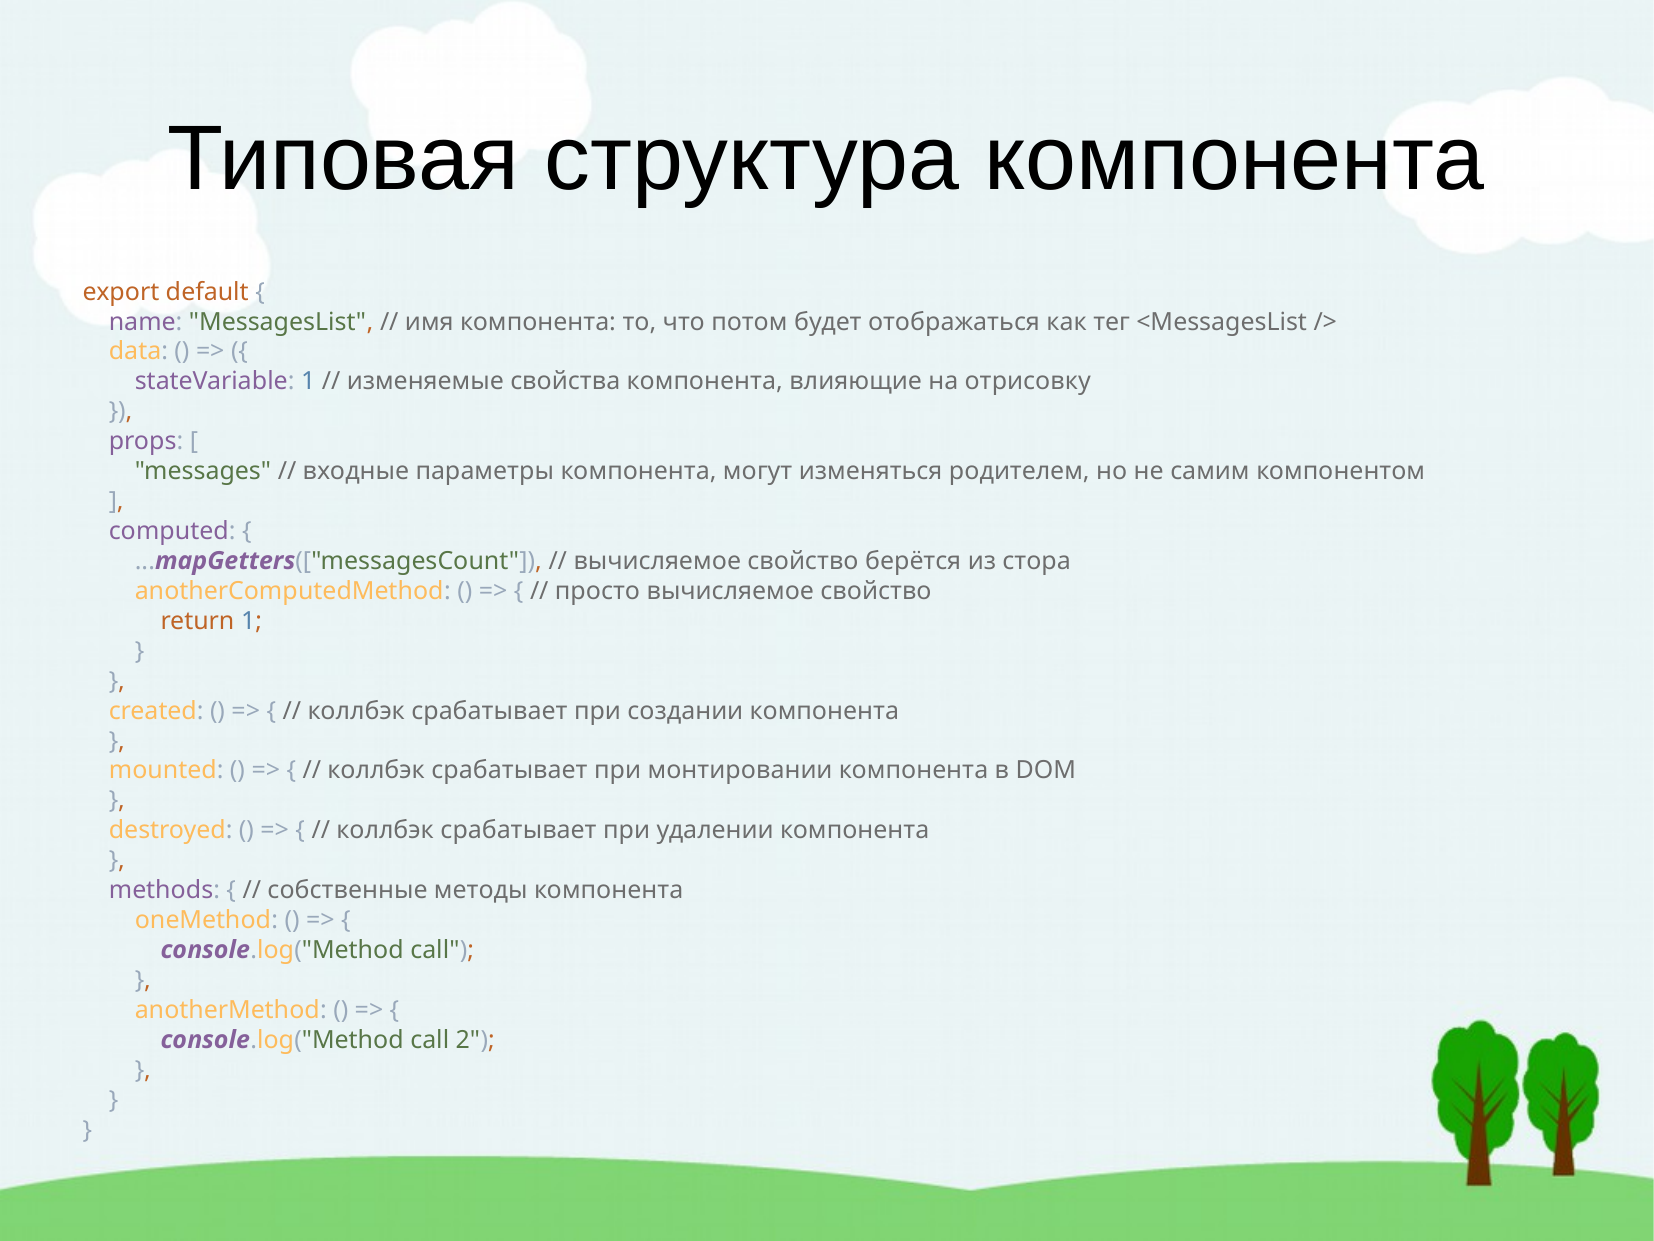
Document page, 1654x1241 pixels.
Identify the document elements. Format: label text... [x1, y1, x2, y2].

text_box Типовая структура компонента [82, 49, 1571, 255]
picture [0, 0, 1654, 1241]
text_box export default { name: "MessagesList", // имя компонента: то, что потом будет отображаться как тег <MessagesList /> data: () => ({ stateVariable: 1 // изменяемые свойства компонента, влияющие на отрисовку }), props: [ "messages" // входные параметры компонента, могут изменяться родителем, но не самим компонентом ], computed: { ...mapGetters(["messagesCount"]), // вычисляемое свойство берётся из стора anotherComputedMethod: () => { // просто вычисляемое свойство return 1; } }, created: () => { // коллбэк срабатывает при создании компонента }, mounted: () => { // коллбэк срабатывает при монтировании компонента в DOM }, destroyed: () => { // коллбэк срабатывает при удалении компонента }, methods: { // собственные методы компонента oneMethod: () => { console.log("Method call"); }, anotherMethod: () => { console.log("Method call 2"); }, } } [82, 255, 1571, 1193]
